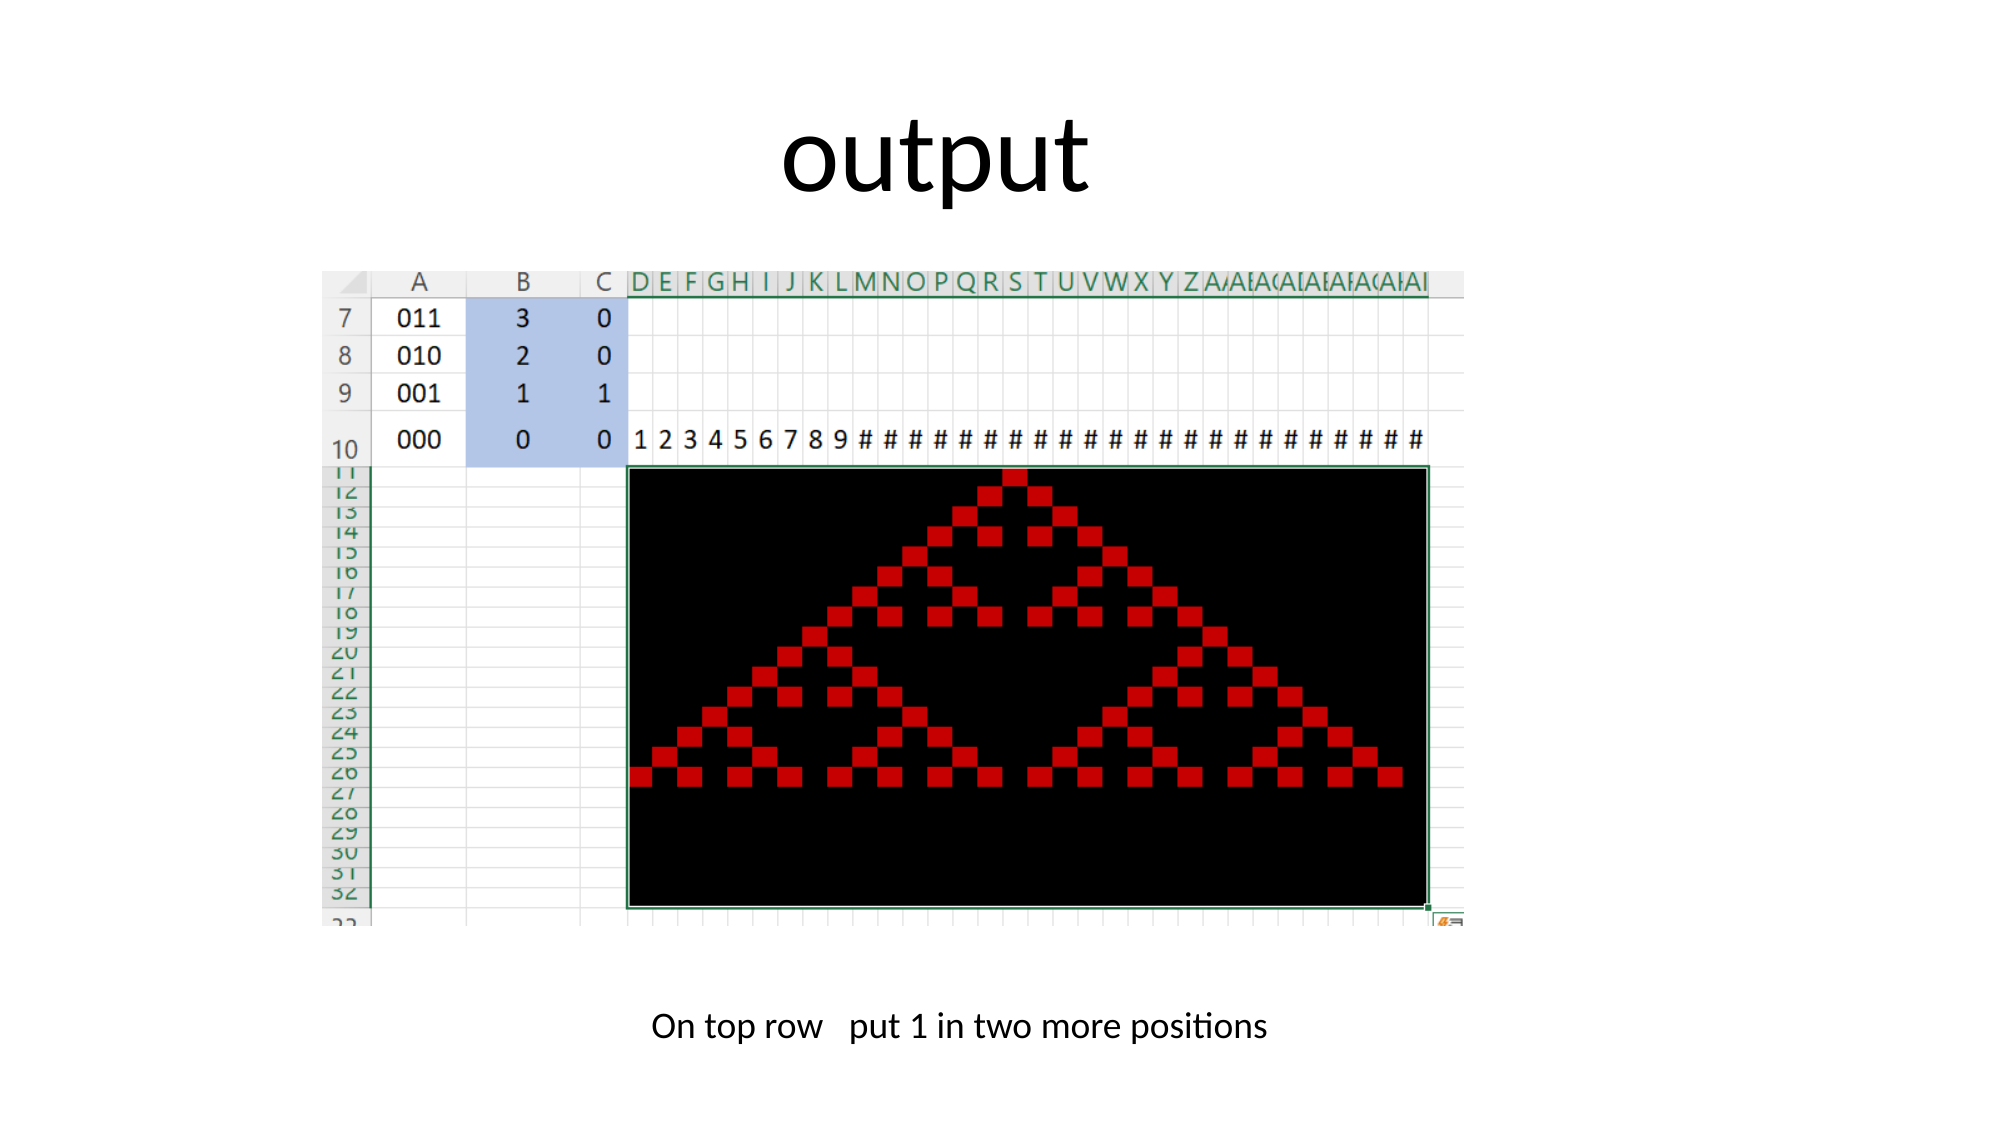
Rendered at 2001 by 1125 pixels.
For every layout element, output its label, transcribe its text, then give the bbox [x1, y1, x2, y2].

text_box On top row put 1 in two more positions [636, 993, 1293, 1053]
picture [322, 271, 1464, 926]
text_box output [764, 71, 1107, 222]
